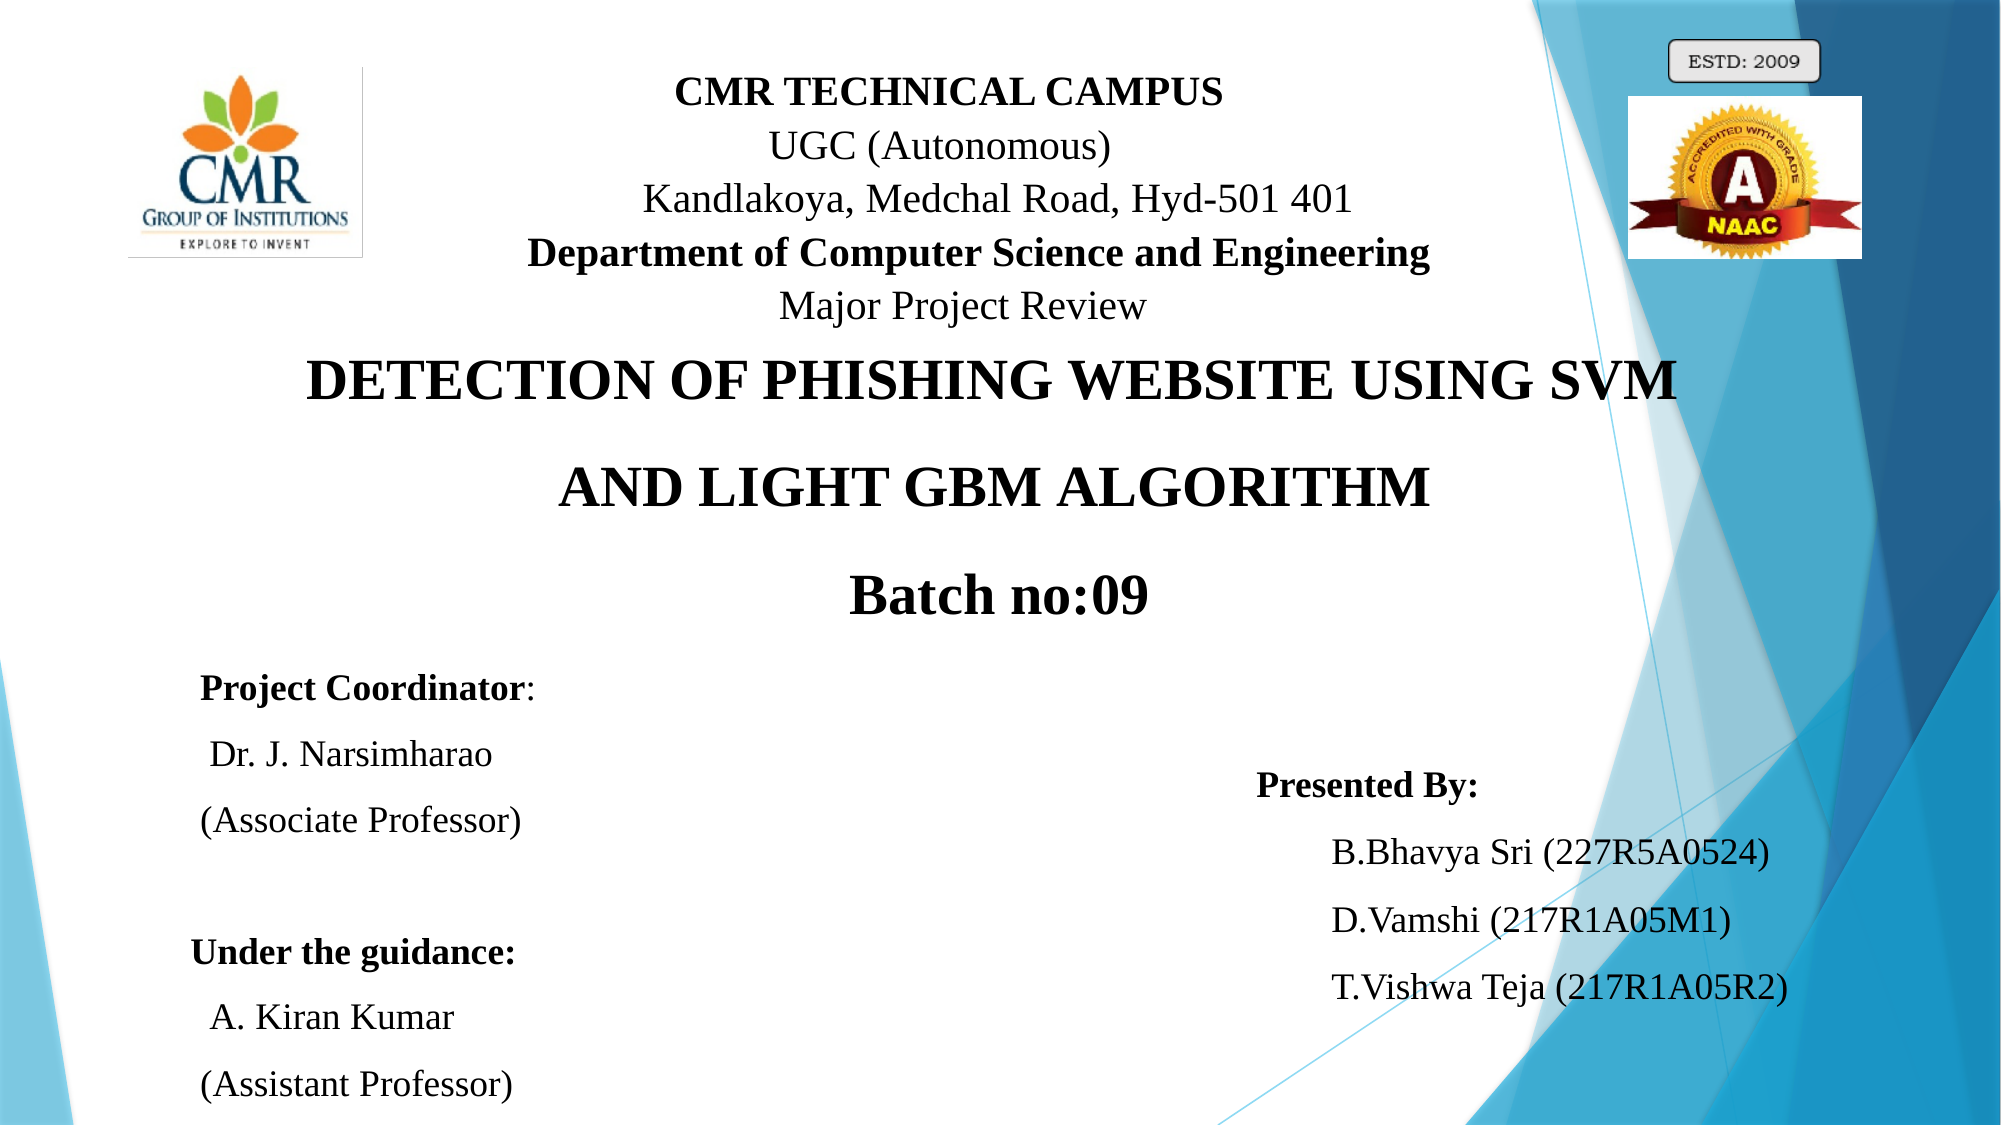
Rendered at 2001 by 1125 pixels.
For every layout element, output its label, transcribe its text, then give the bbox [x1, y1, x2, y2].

picture [1627, 38, 1863, 259]
picture [127, 67, 364, 259]
text_box Presented By: B.Bhavya Sri (227R5A0524) D.Vamshi (217R1A05M1) T.Vishwa Teja (217R1A05R2) [1241, 730, 1863, 973]
title CMR TECHNICAL CAMPUS UGC (Autonomous) Kandlakoya, Medchal Road, Hyd-501 401 Department of Computer Science and Engineering Major Project Review [438, 0, 1478, 250]
list DETECTION OF PHISHING WEBSITE USING SVM AND LIGHT GBM ALGORITHM Batch no:09 Project Coordinator: Dr. J. Narsimharao (Associate Professor) Under the guidance: A. Kiran Kumar (Assistant Professor) [137, 250, 1863, 1125]
